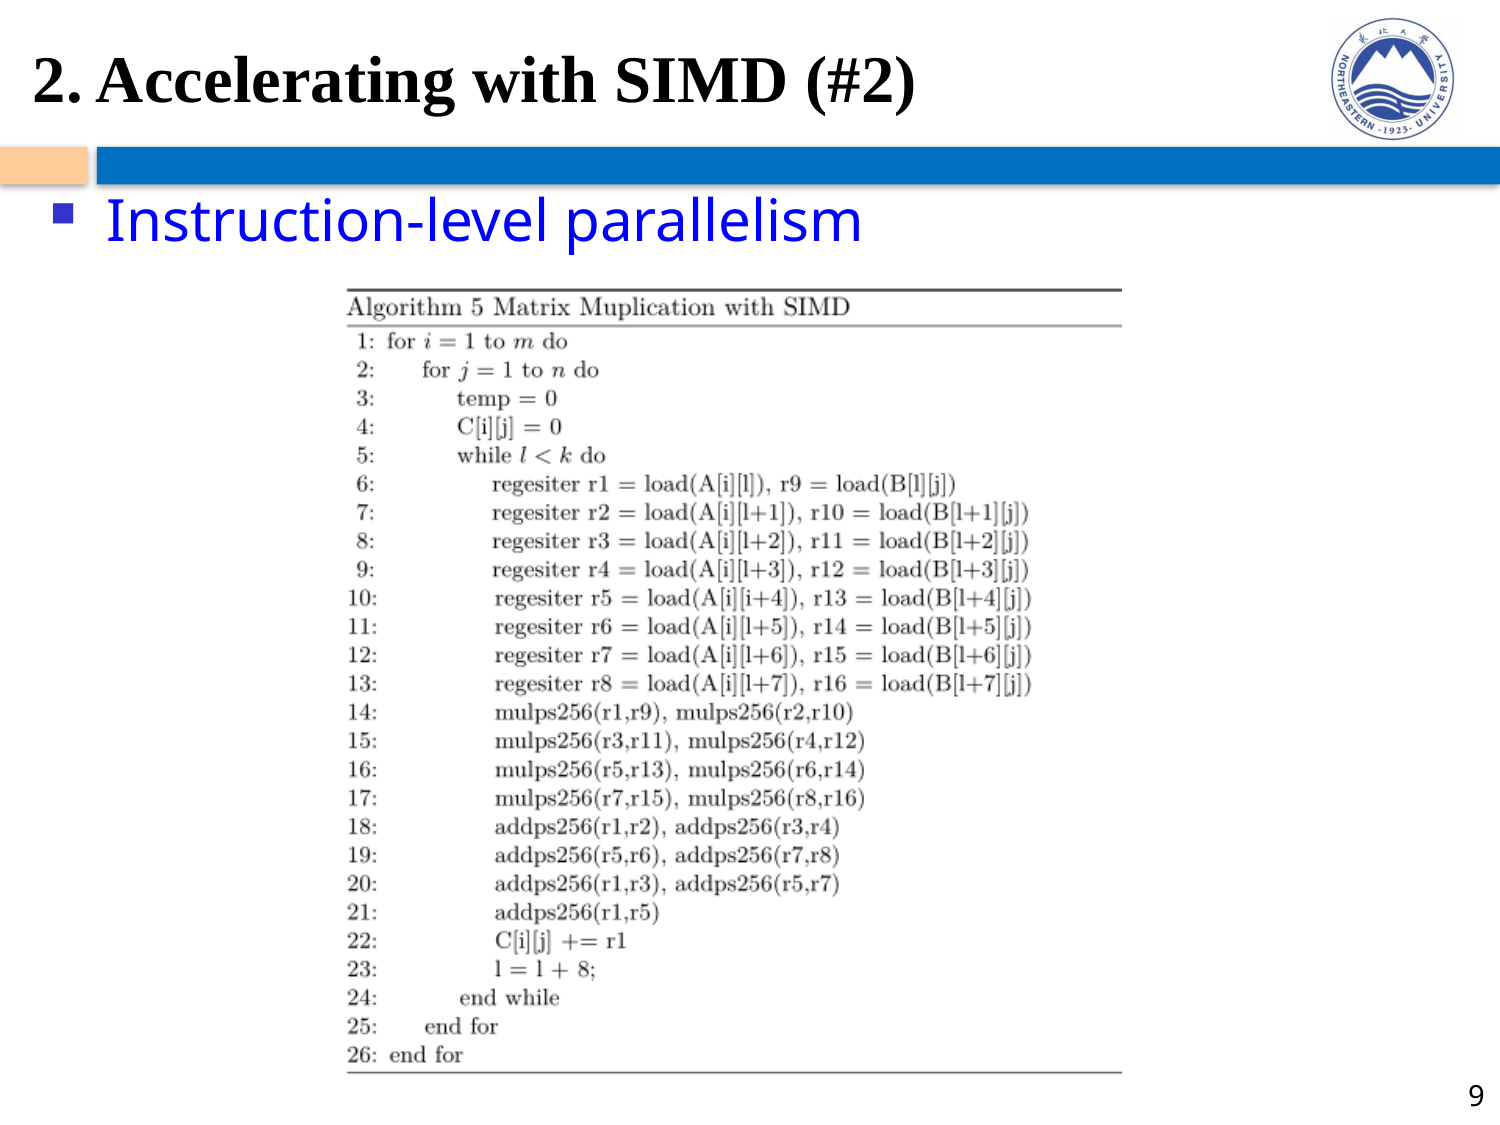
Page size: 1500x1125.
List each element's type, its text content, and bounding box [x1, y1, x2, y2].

list Instruction-level parallelism [35, 175, 1411, 1026]
picture [323, 266, 1123, 1109]
slide_number 9 [1187, 1049, 1500, 1125]
title 2. Accelerating with SIMD (#2) [17, 35, 967, 123]
picture [1328, 15, 1459, 143]
